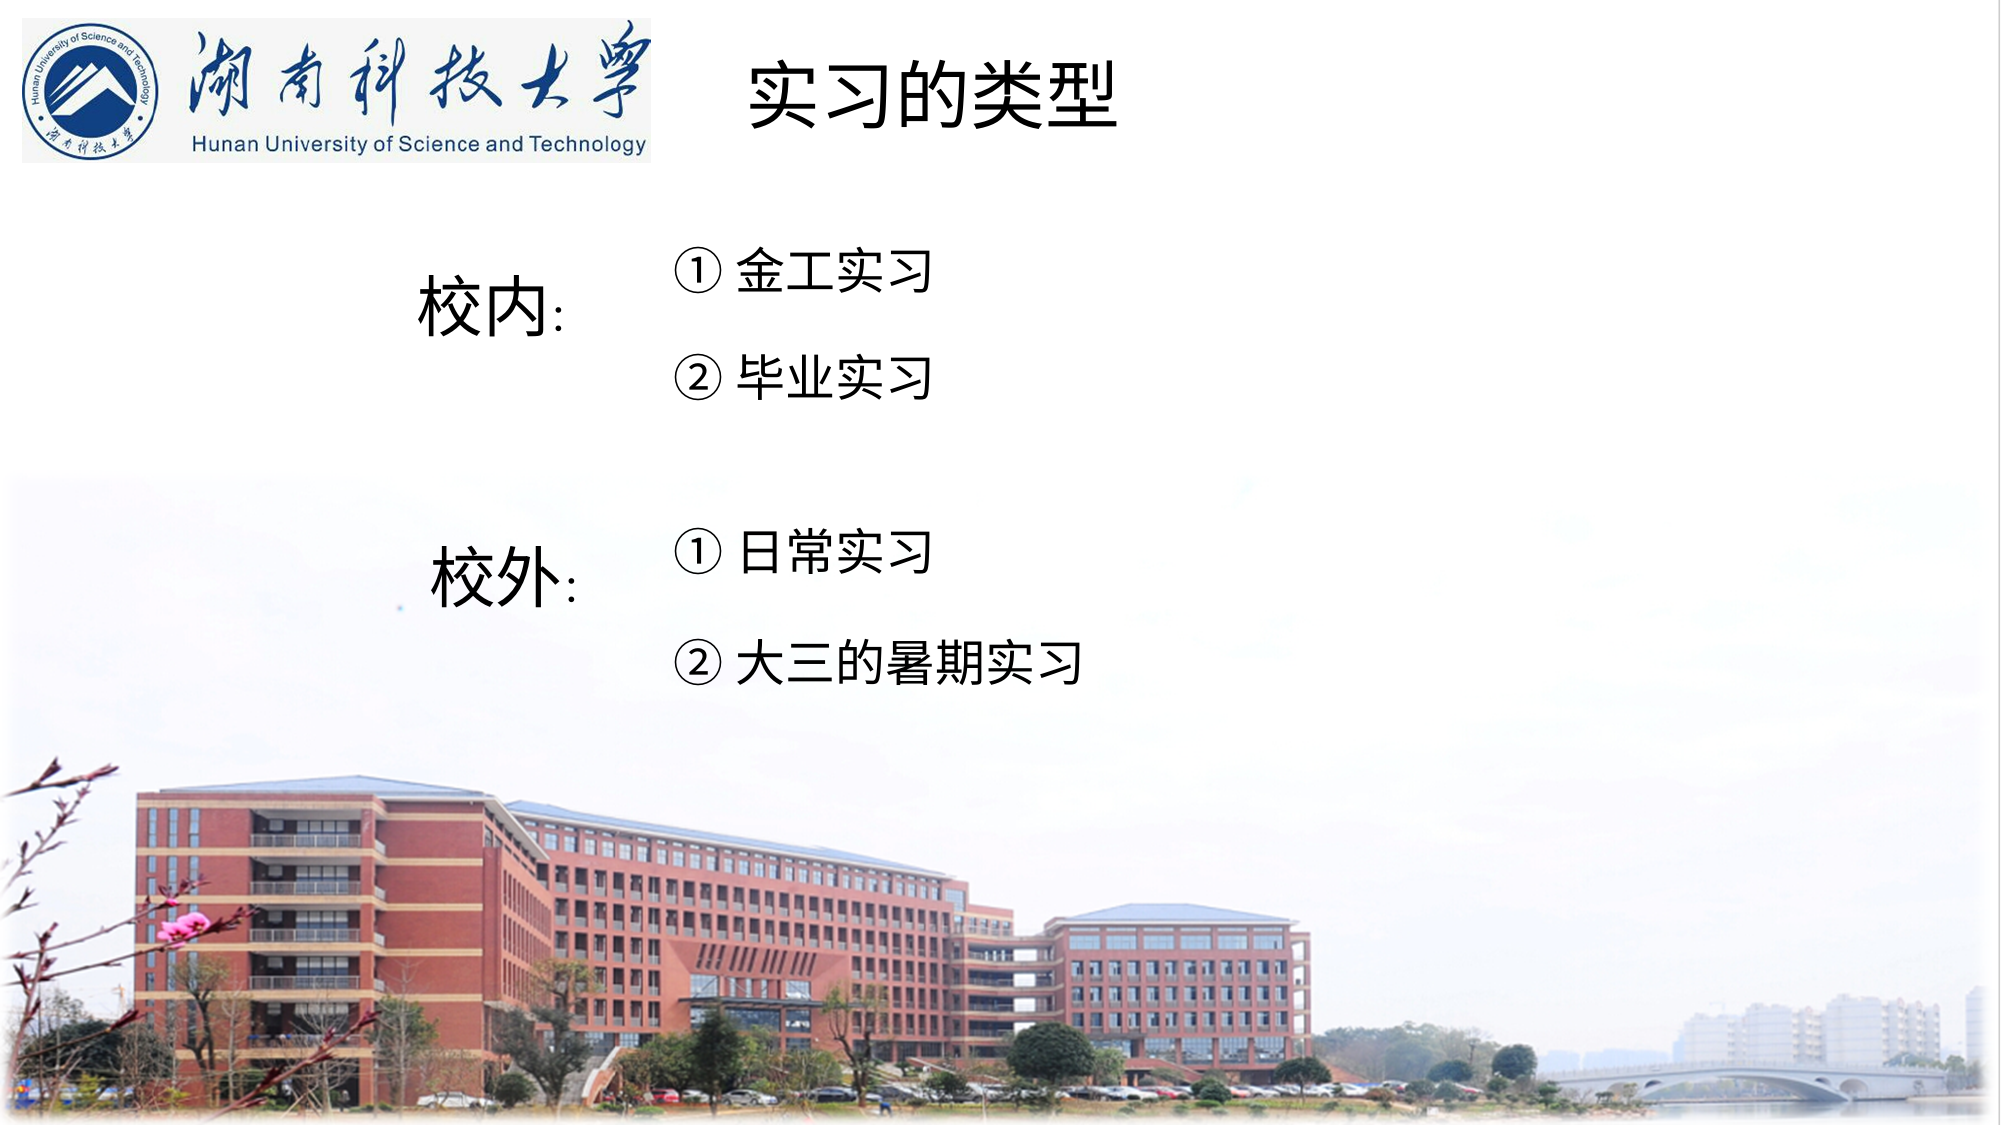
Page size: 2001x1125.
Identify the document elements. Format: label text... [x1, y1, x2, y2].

picture [0, 0, 2001, 1125]
text_box 实习的类型 [731, 41, 1154, 146]
text_box ①日常实习 [658, 512, 1659, 588]
text_box ②毕业实习 [658, 338, 1659, 414]
text_box 校内： [401, 257, 602, 353]
text_box ①金工实习 [658, 232, 1659, 307]
text_box 校外： [414, 528, 619, 668]
text_box ②大三的暑期实习 [658, 623, 1659, 699]
